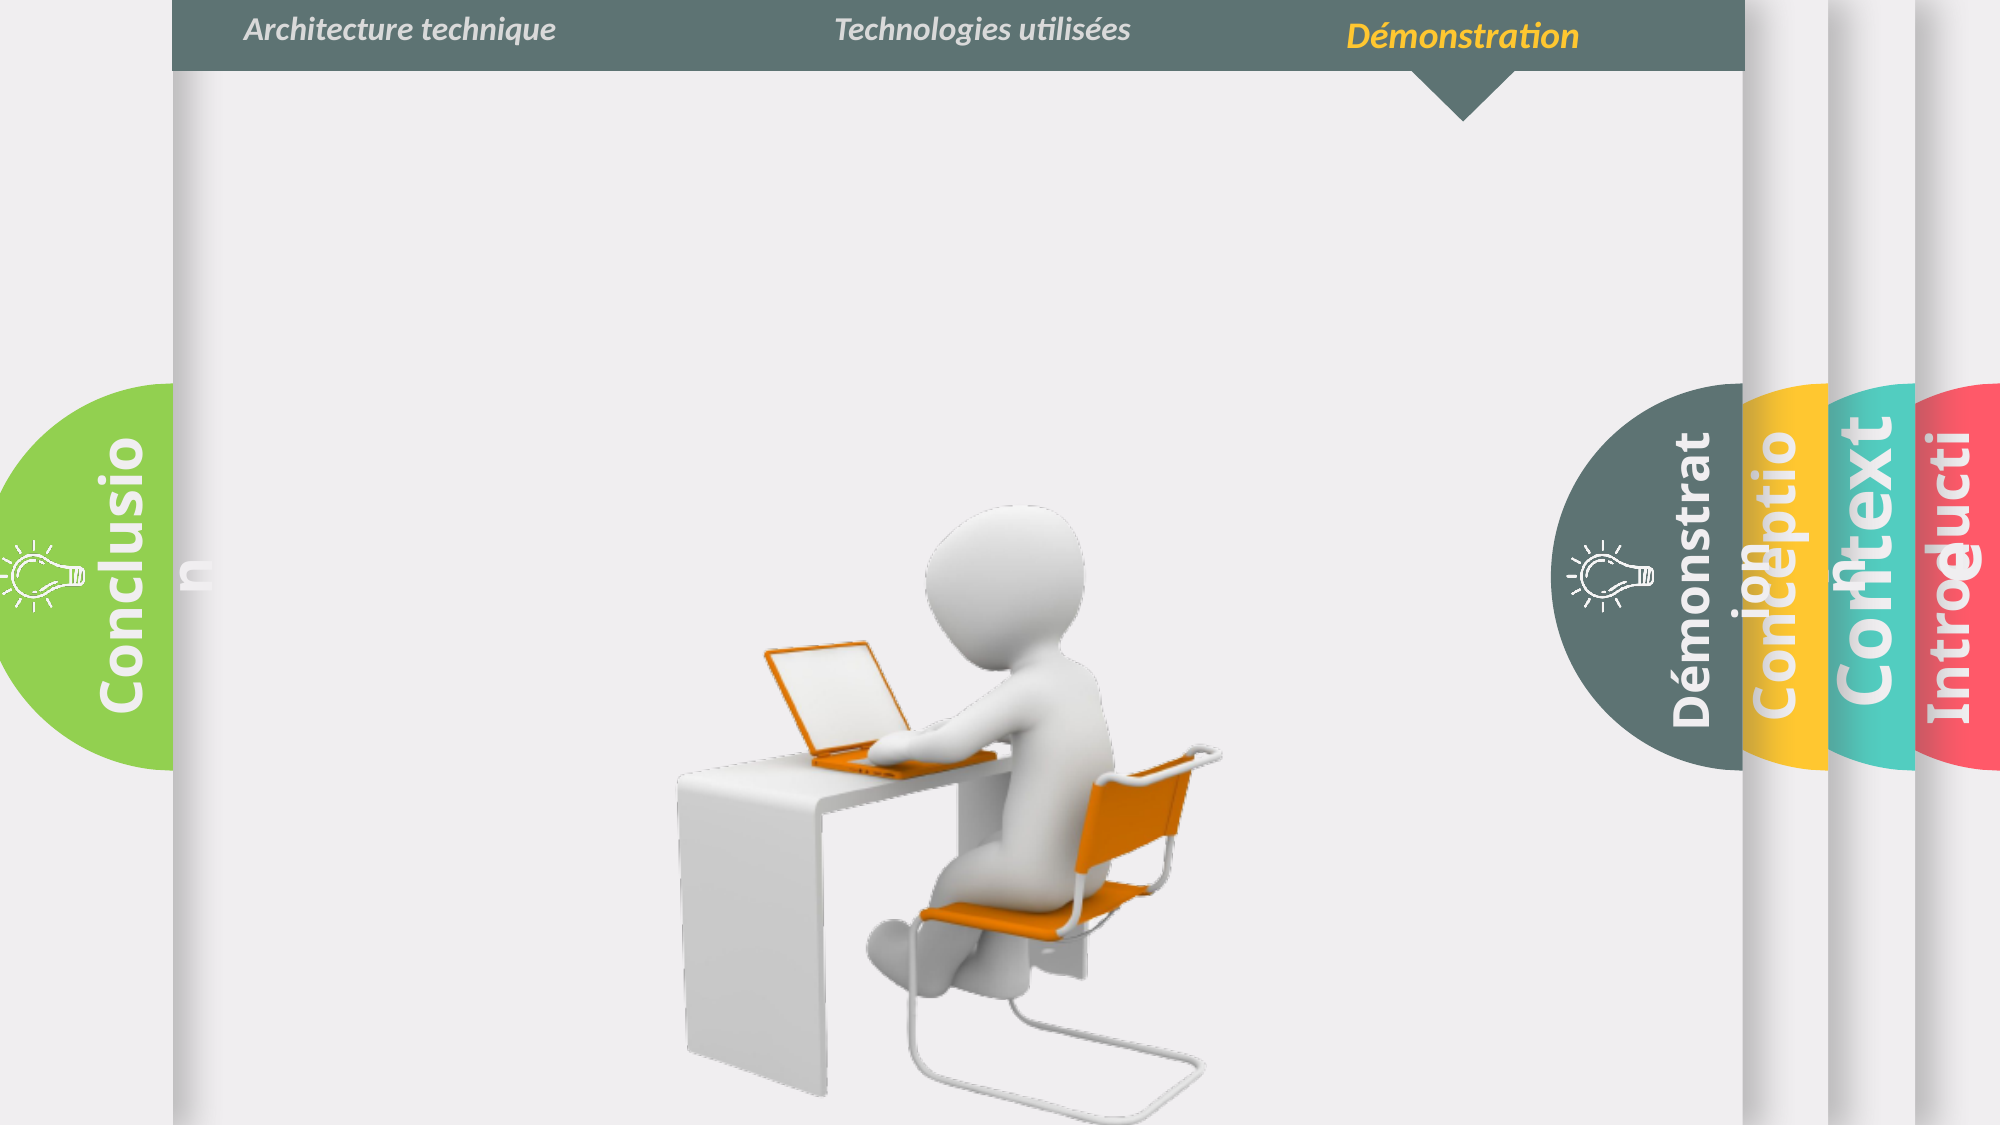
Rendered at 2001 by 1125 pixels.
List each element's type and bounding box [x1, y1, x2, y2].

text_box [173, 0, 1743, 1125]
text_box [1743, 0, 1829, 1125]
picture [533, 399, 1384, 1125]
text_box [0, 0, 173, 1125]
text_box [1829, 0, 1916, 1125]
text_box [1916, 0, 2000, 1125]
